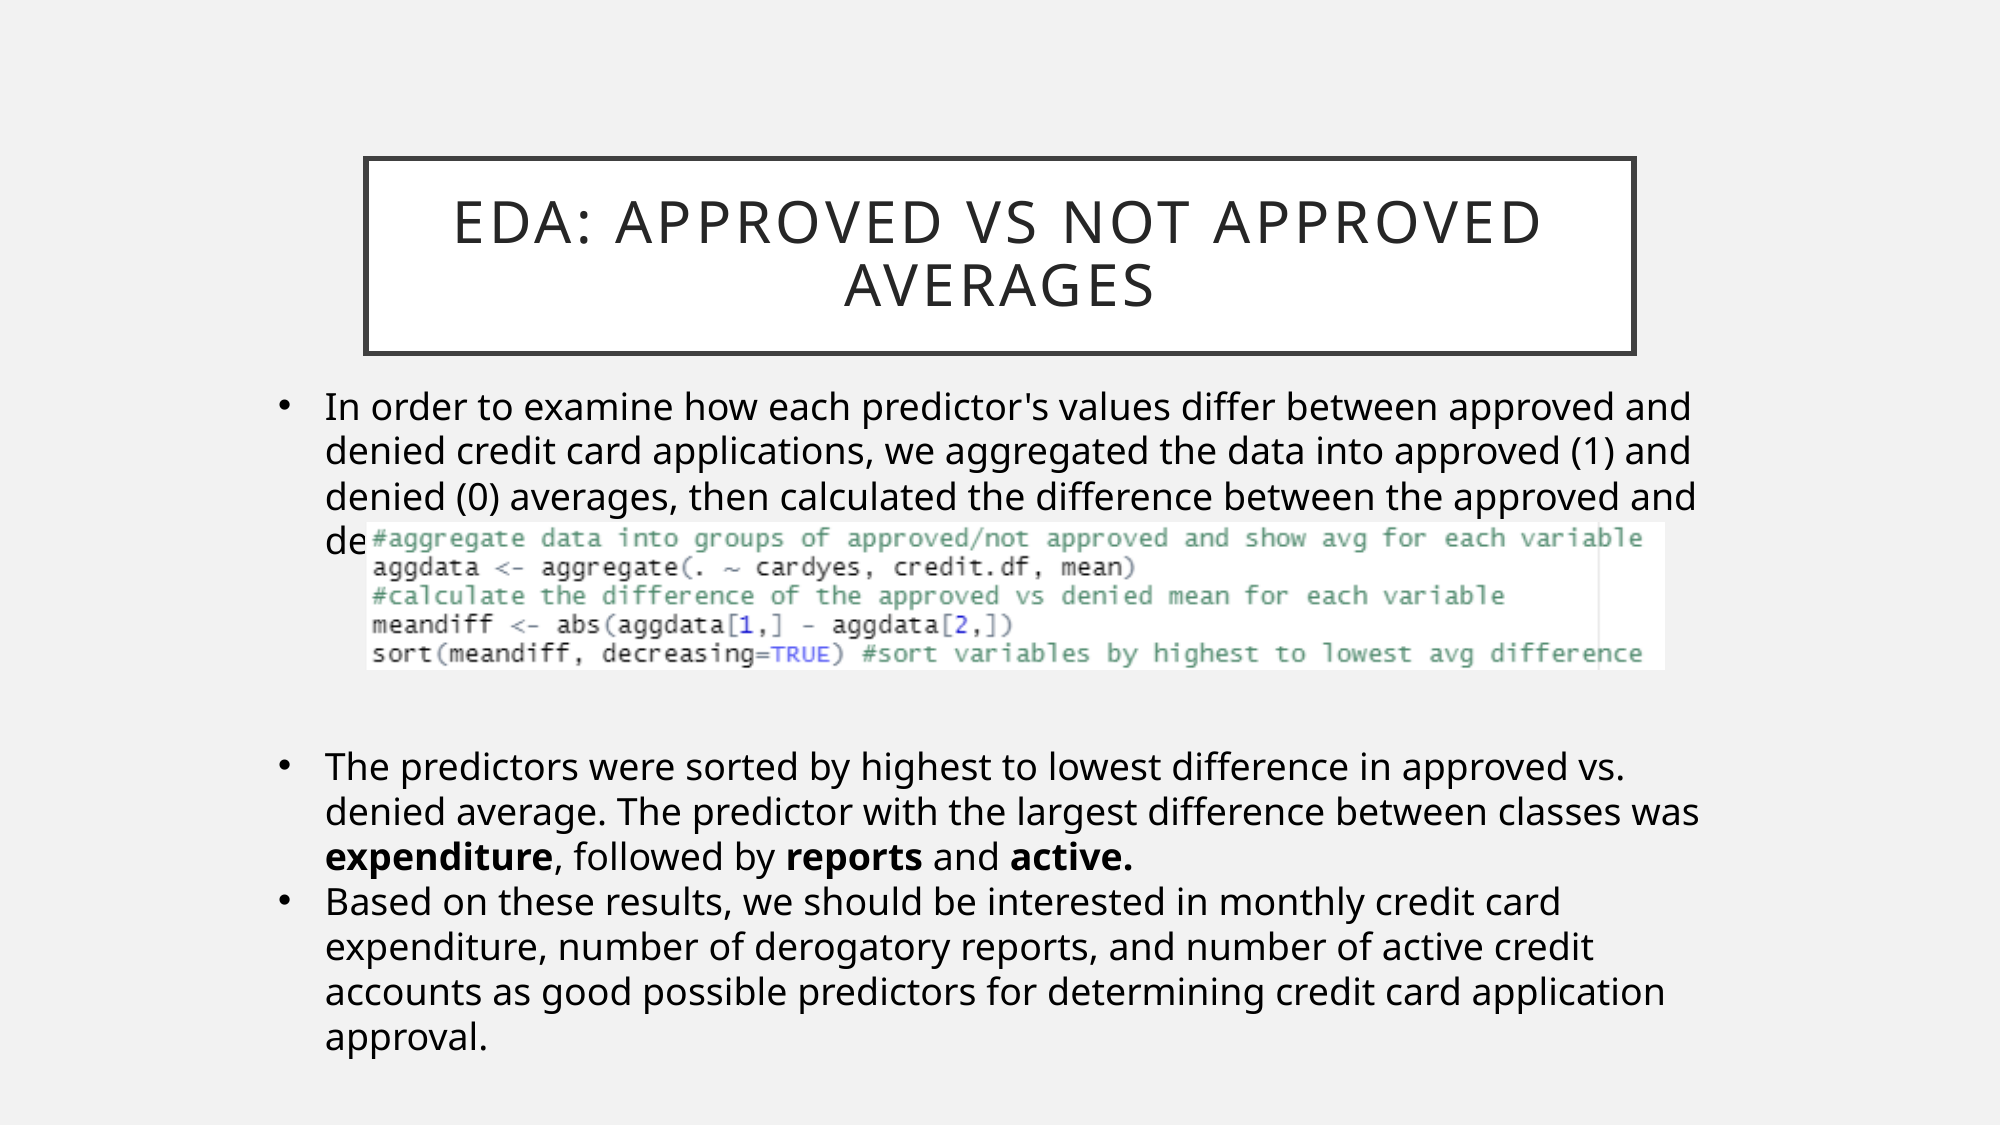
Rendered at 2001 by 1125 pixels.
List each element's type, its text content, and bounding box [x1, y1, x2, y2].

title EDA: Approved vs Not Approved Averages [363, 156, 1637, 356]
text_box In order to examine how each predictor's values differ between approved and denied credit card applications, we aggregated the data into approved (1) and denied (0) averages, then calculated the difference between the approved and denied averages for each predictor. The predictors were sorted by highest to lowest difference in approved vs. denied average. The predictor with the largest difference between classes was expenditure, followed by reports and active. Based on these results, we should be interested in monthly credit card expenditure, number of derogatory reports, and number of active credit accounts as good possible predictors for determining credit card application approval. [263, 374, 1737, 1110]
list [365, 522, 1665, 670]
